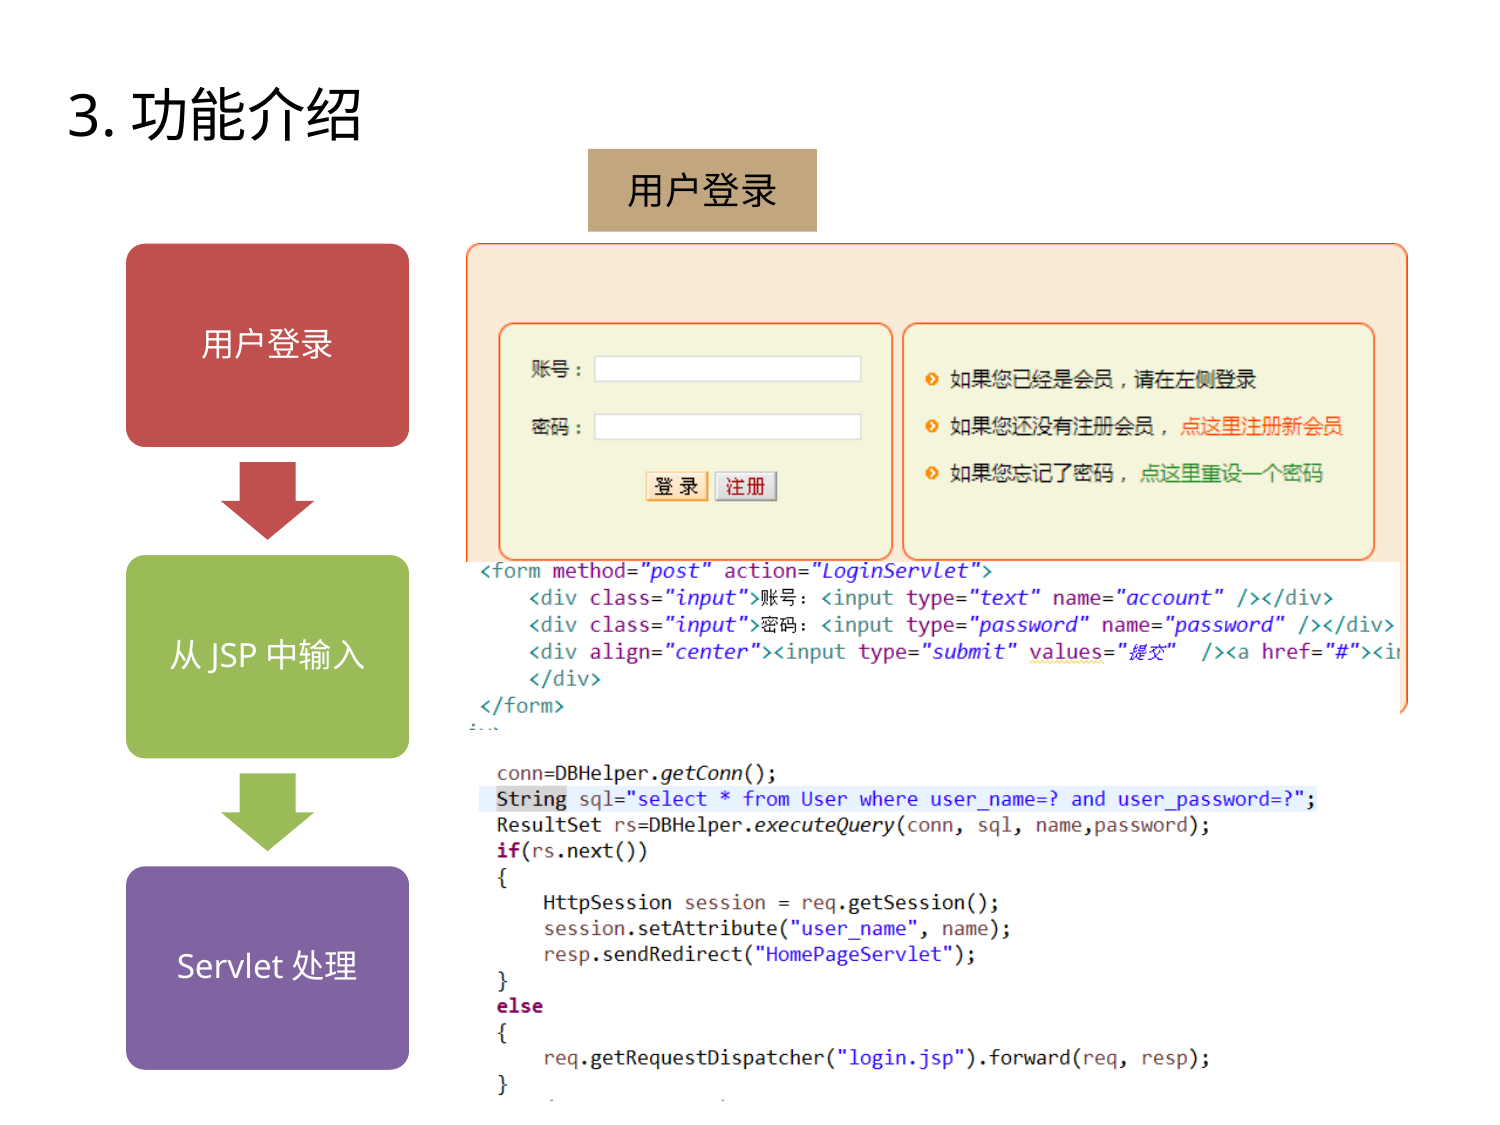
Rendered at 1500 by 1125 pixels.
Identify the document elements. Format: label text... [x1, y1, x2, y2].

picture [478, 760, 1318, 1101]
text_box 3.功能介绍 [53, 70, 379, 156]
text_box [123, 552, 412, 852]
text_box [123, 241, 412, 541]
text_box Servlet处理 [121, 862, 414, 1074]
picture [466, 243, 1408, 731]
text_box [587, 148, 818, 232]
